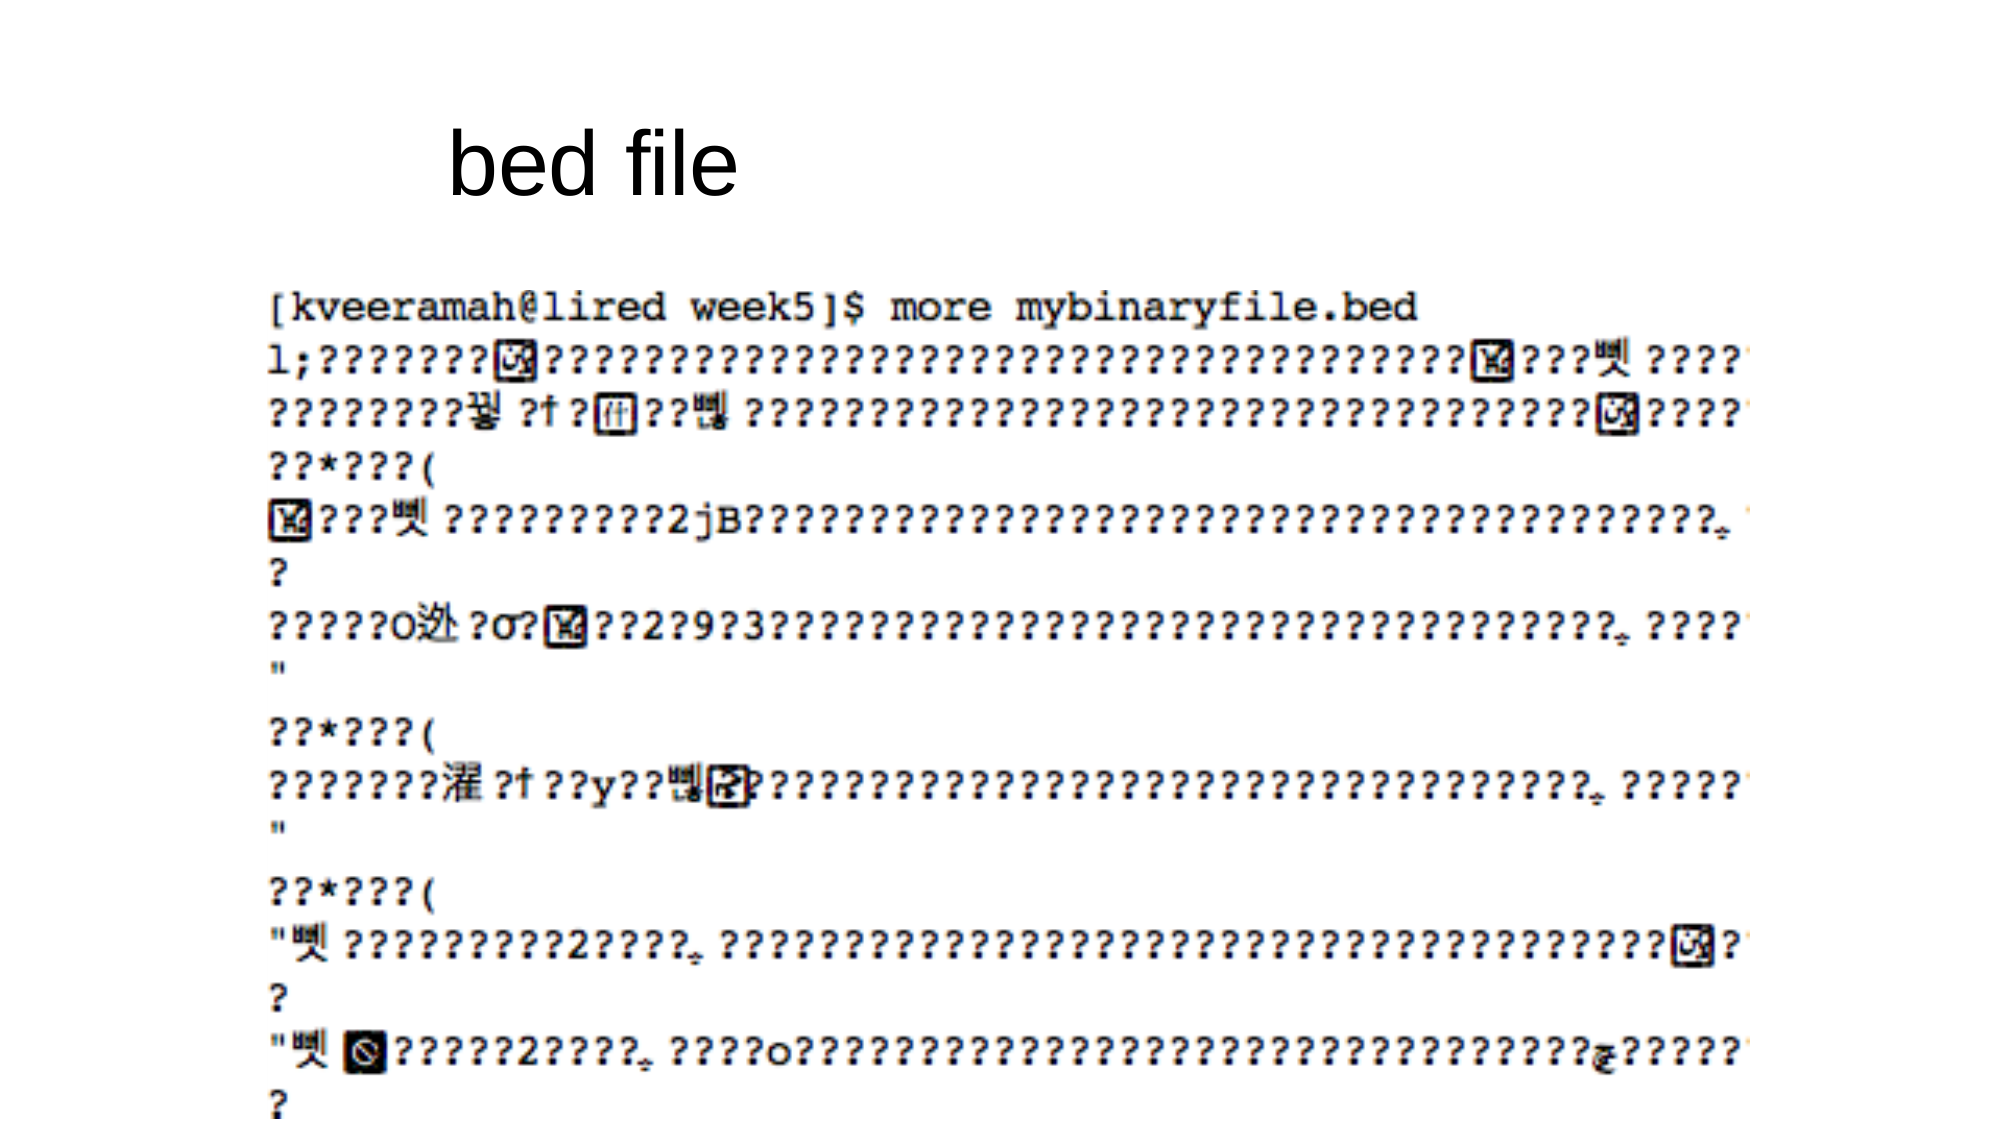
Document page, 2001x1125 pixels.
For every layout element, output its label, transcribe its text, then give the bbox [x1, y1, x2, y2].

text_box [266, 290, 1750, 1119]
title bed file [366, 62, 821, 253]
